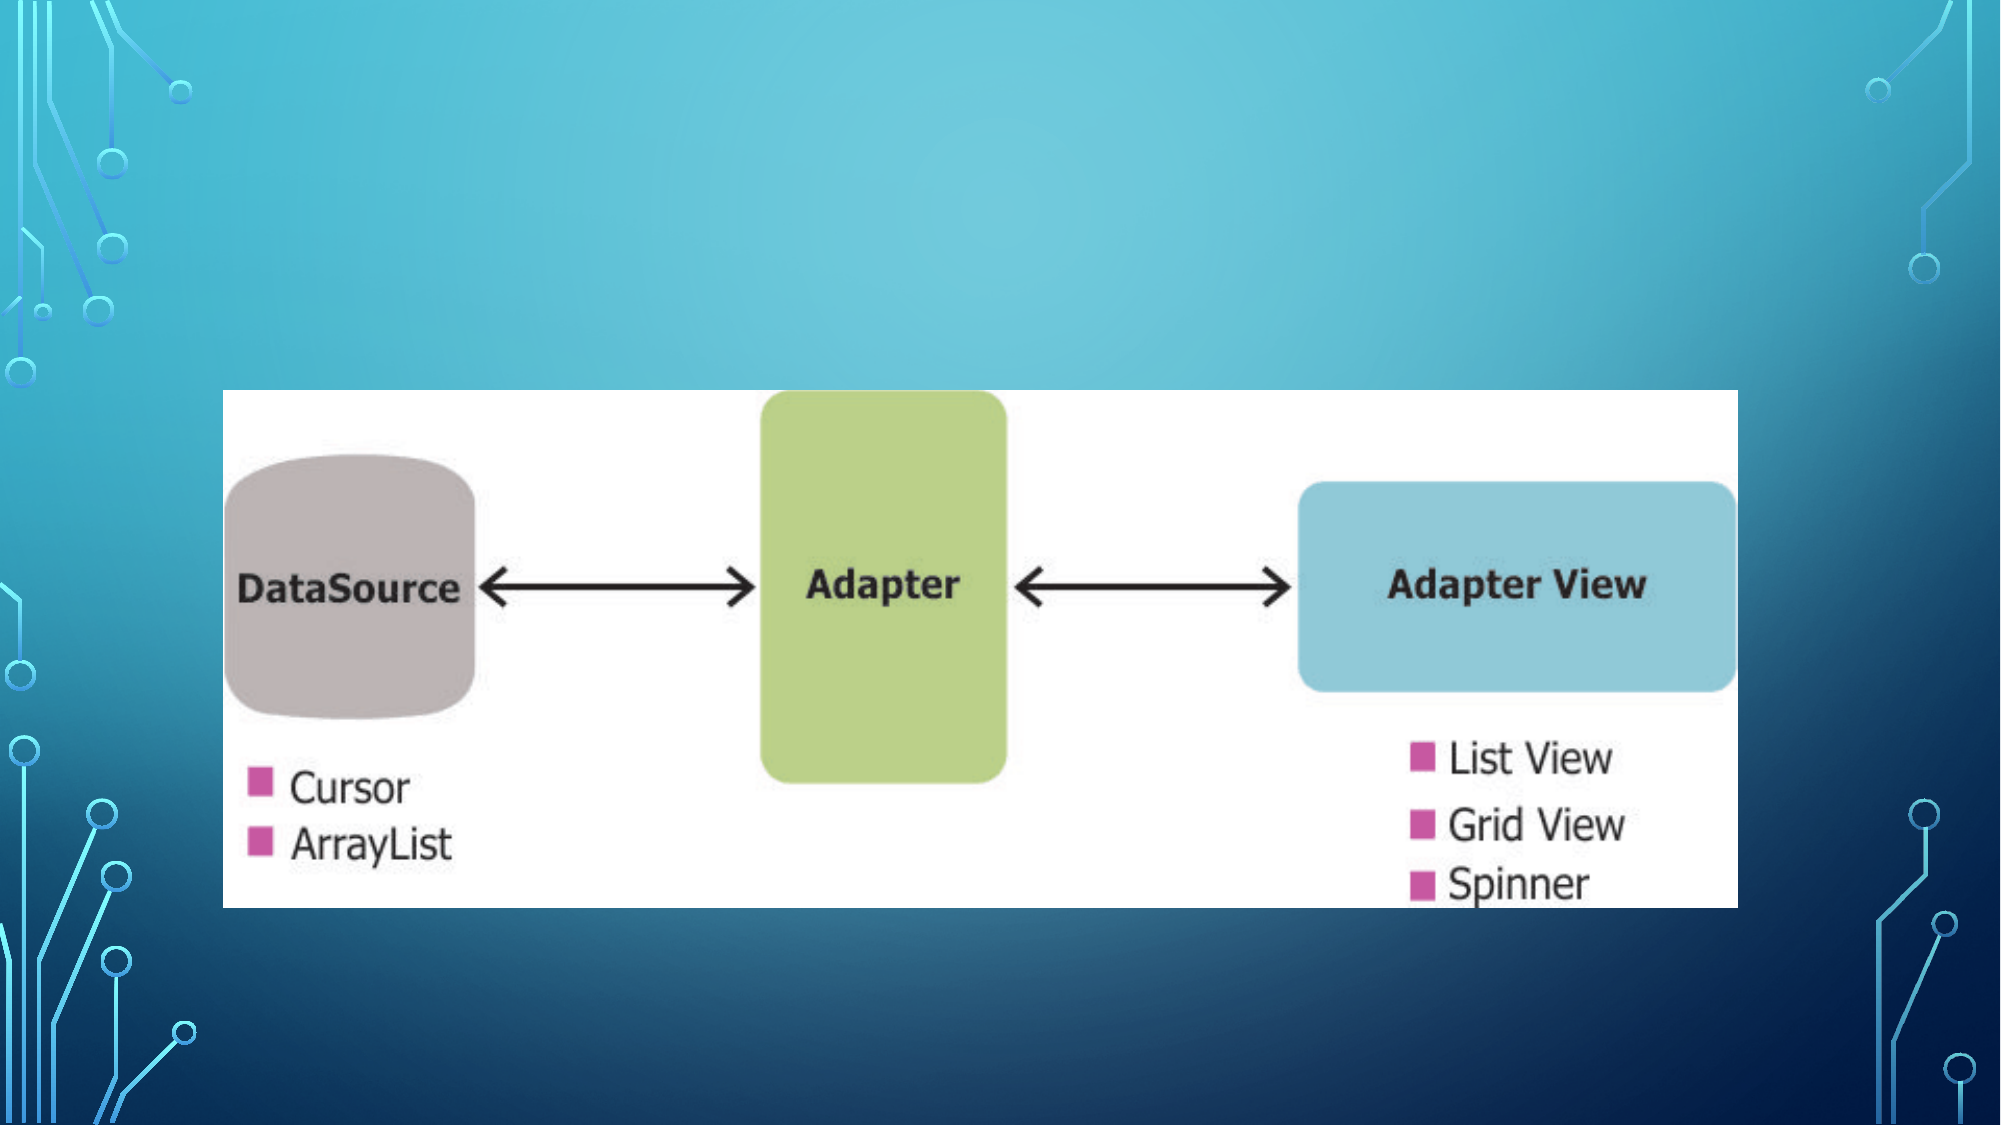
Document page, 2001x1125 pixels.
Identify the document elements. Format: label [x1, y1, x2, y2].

picture [222, 390, 1738, 908]
